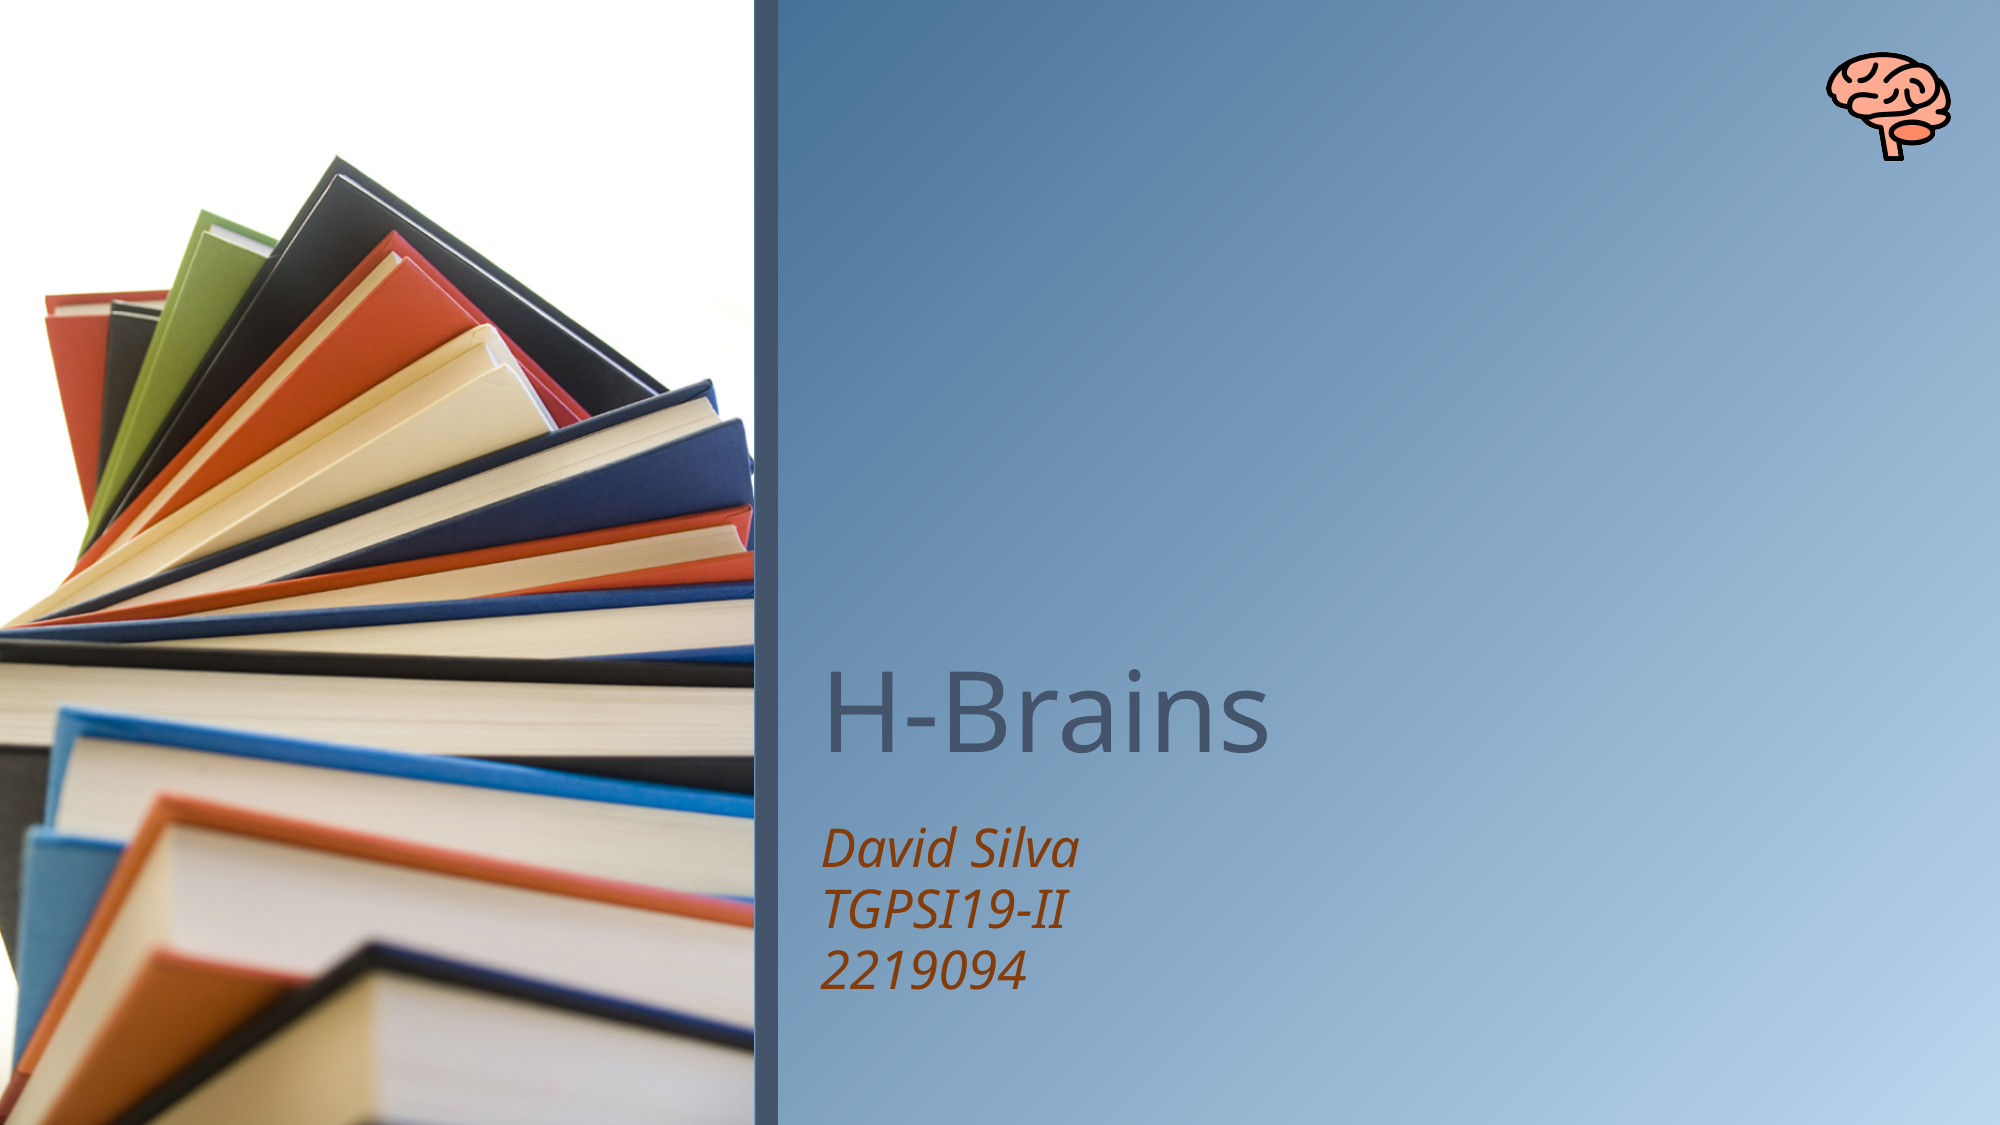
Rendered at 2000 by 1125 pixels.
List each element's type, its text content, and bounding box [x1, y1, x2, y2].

picture [0, 0, 754, 1125]
subtitle David Silva TGPSI19-II 2219094 [800, 808, 1951, 1013]
picture [1826, 44, 1951, 169]
title H-Brains [800, 245, 1951, 787]
